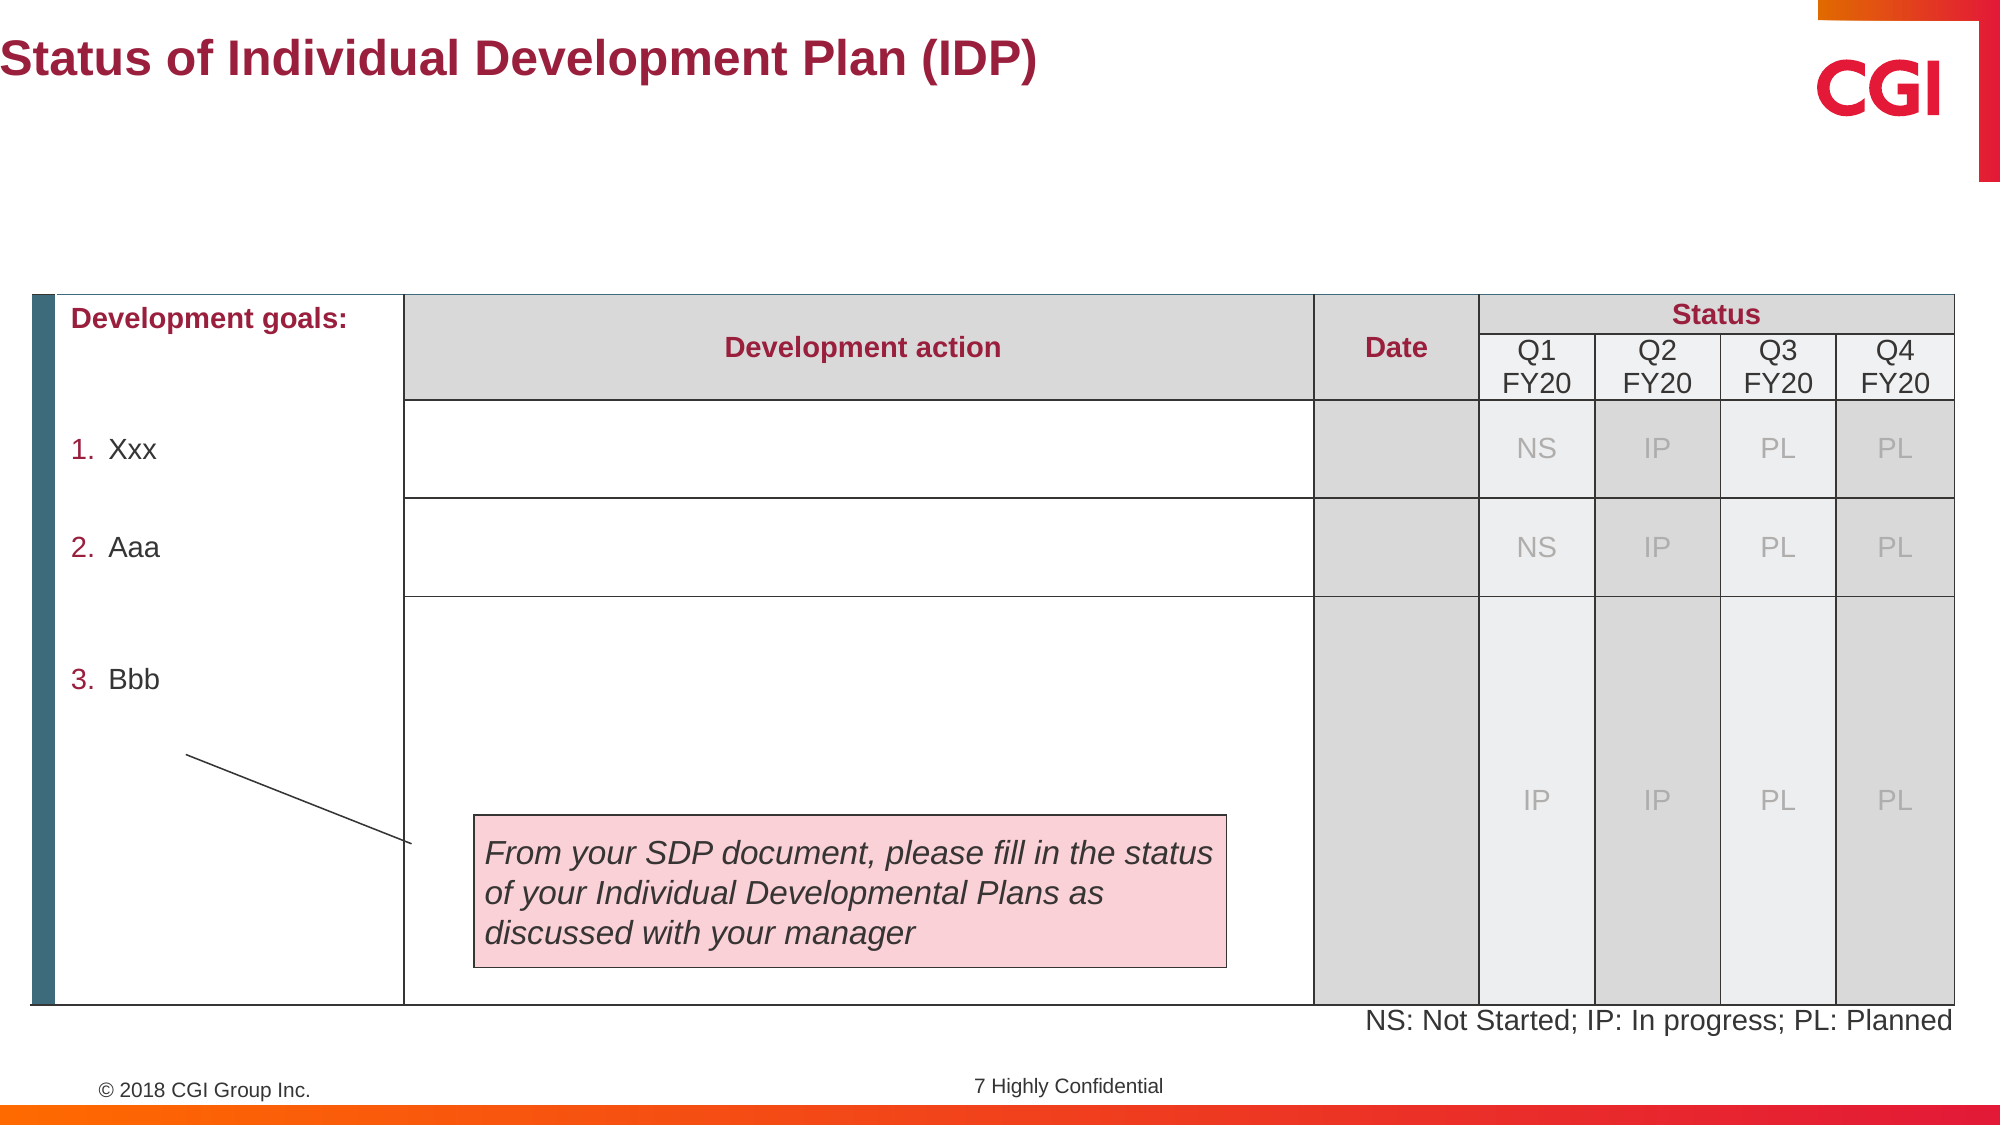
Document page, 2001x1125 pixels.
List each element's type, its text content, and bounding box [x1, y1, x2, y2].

table_cell PL [1721, 401, 1835, 497]
text_box From your SDP document, please fill in the status of your Individual Developmental Plans as discussed with your manager [474, 815, 1227, 968]
text_box NS: Not Started; IP: In progress; PL: Planned [1365, 1001, 1955, 1037]
table_cell PL [1837, 597, 1954, 1001]
table_cell [405, 499, 1313, 596]
table_header [32, 295, 55, 1004]
table_cell [1315, 499, 1478, 596]
table_header Development action [405, 295, 1313, 399]
table_cell Q1 FY20 [1480, 335, 1594, 399]
table_cell IP [1480, 597, 1594, 1001]
table_cell PL [1837, 401, 1954, 497]
table_cell PL [1721, 597, 1835, 1001]
table_cell [405, 597, 1313, 1004]
table_cell [1315, 401, 1478, 497]
table_cell IP [1596, 499, 1720, 596]
table_header Development goals: Xxx Aaa Bbb [57, 295, 403, 1004]
table_cell Q3 FY20 [1721, 335, 1835, 399]
table_cell Q2 FY20 [1596, 335, 1720, 399]
table_cell NS [1480, 401, 1594, 497]
table_header Date [1315, 295, 1478, 399]
table_cell Q4 FY20 [1837, 335, 1954, 399]
table_cell IP [1596, 597, 1720, 1001]
table_cell IP [1596, 401, 1720, 497]
table_cell [1315, 597, 1478, 1004]
table_cell PL [1837, 499, 1954, 596]
table_header Status [1480, 295, 1954, 333]
slide_number 7 Highly Confidential [803, 1071, 1164, 1100]
table_cell [405, 401, 1313, 497]
title Status of Individual Development Plan (IDP) [0, 3, 1802, 109]
table_cell NS [1480, 499, 1594, 596]
table_cell PL [1721, 499, 1835, 596]
